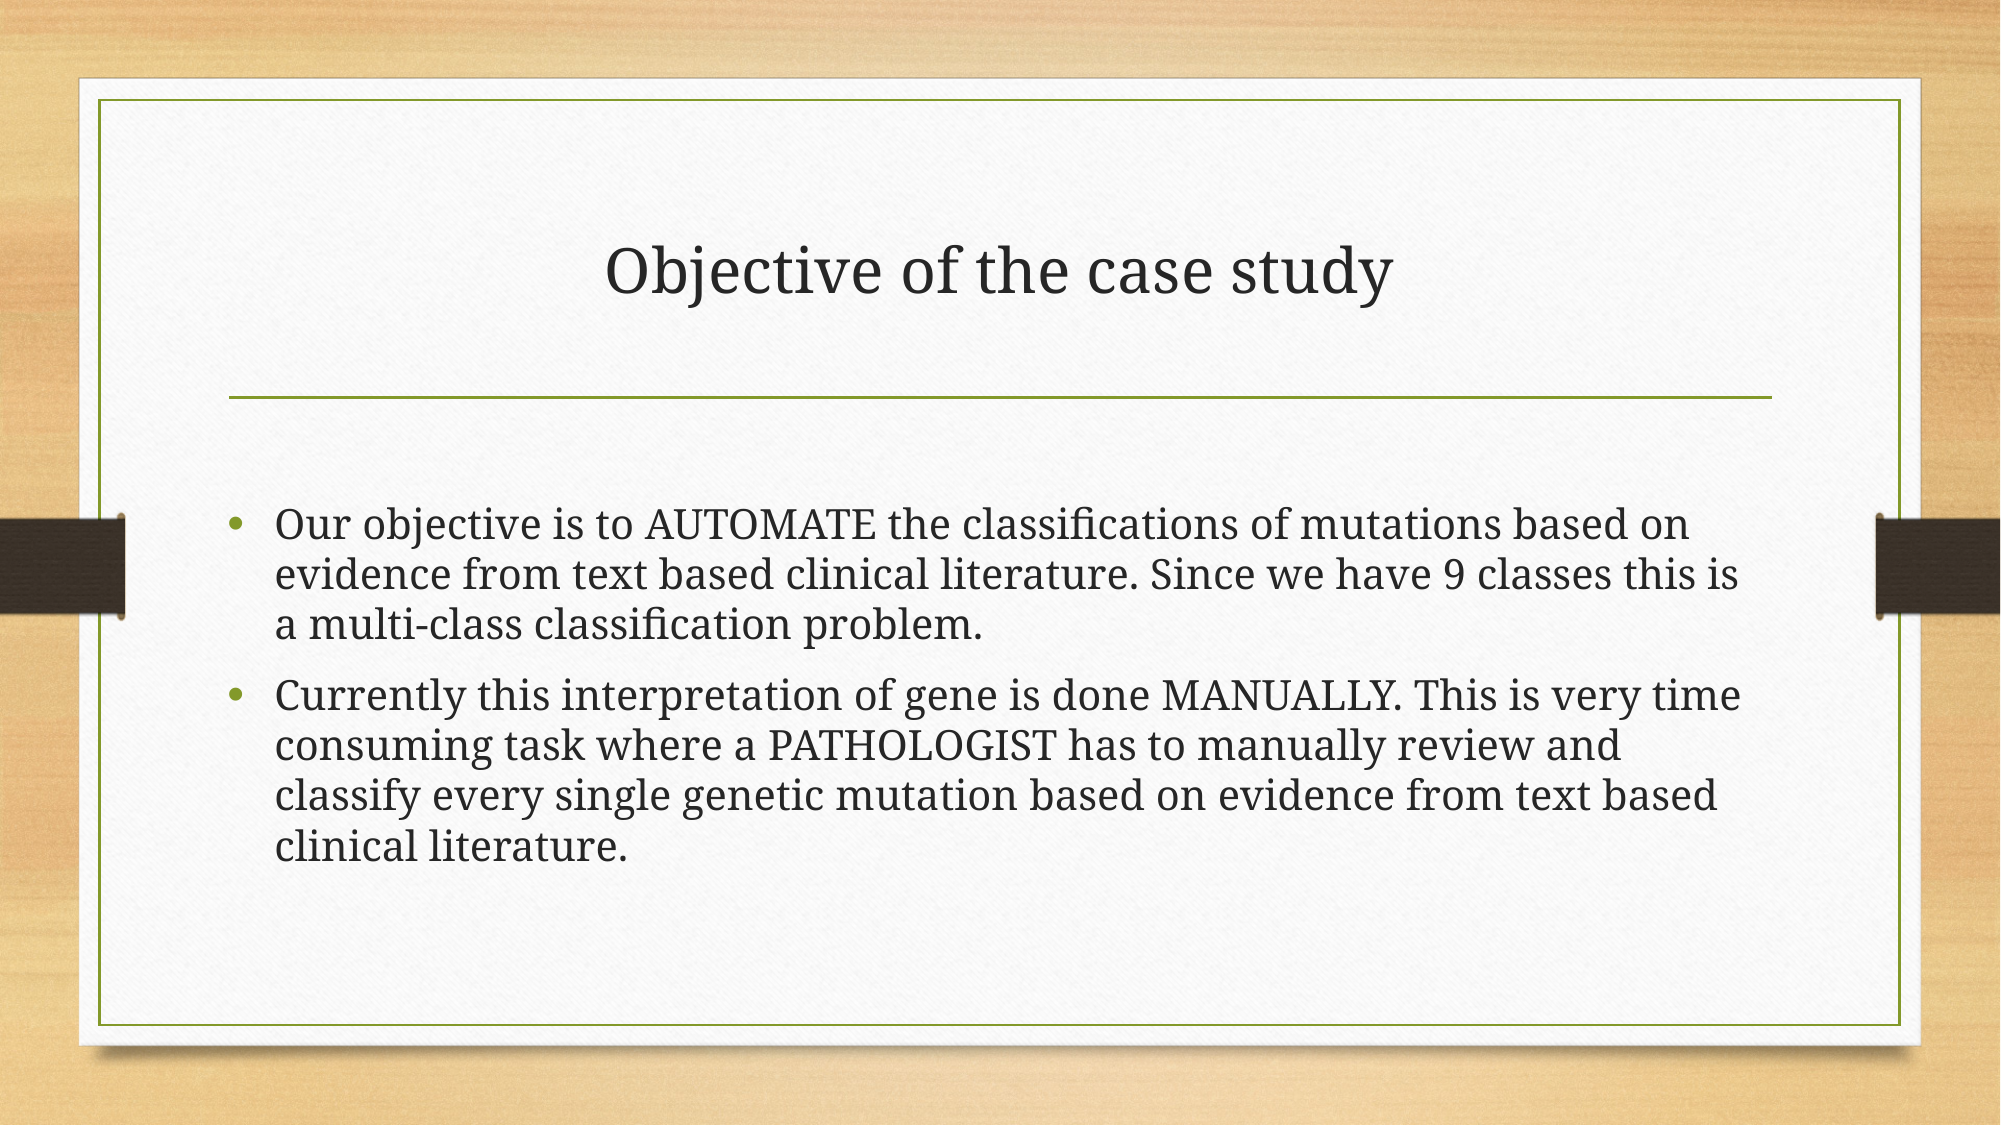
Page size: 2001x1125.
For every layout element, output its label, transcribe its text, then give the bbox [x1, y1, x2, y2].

picture [0, 0, 2001, 1125]
title Objective of the case study [212, 161, 1788, 375]
list Our objective is to AUTOMATE the classifications of mutations based on evidence from text based clinical literature. Since we have 9 classes this is a multi-class classification problem. Currently this interpretation of gene is done MANUALLY. This is very time consuming task where a PATHOLOGIST has to manually review and classify every single genetic mutation based on evidence from text based clinical literature. [212, 419, 1788, 964]
